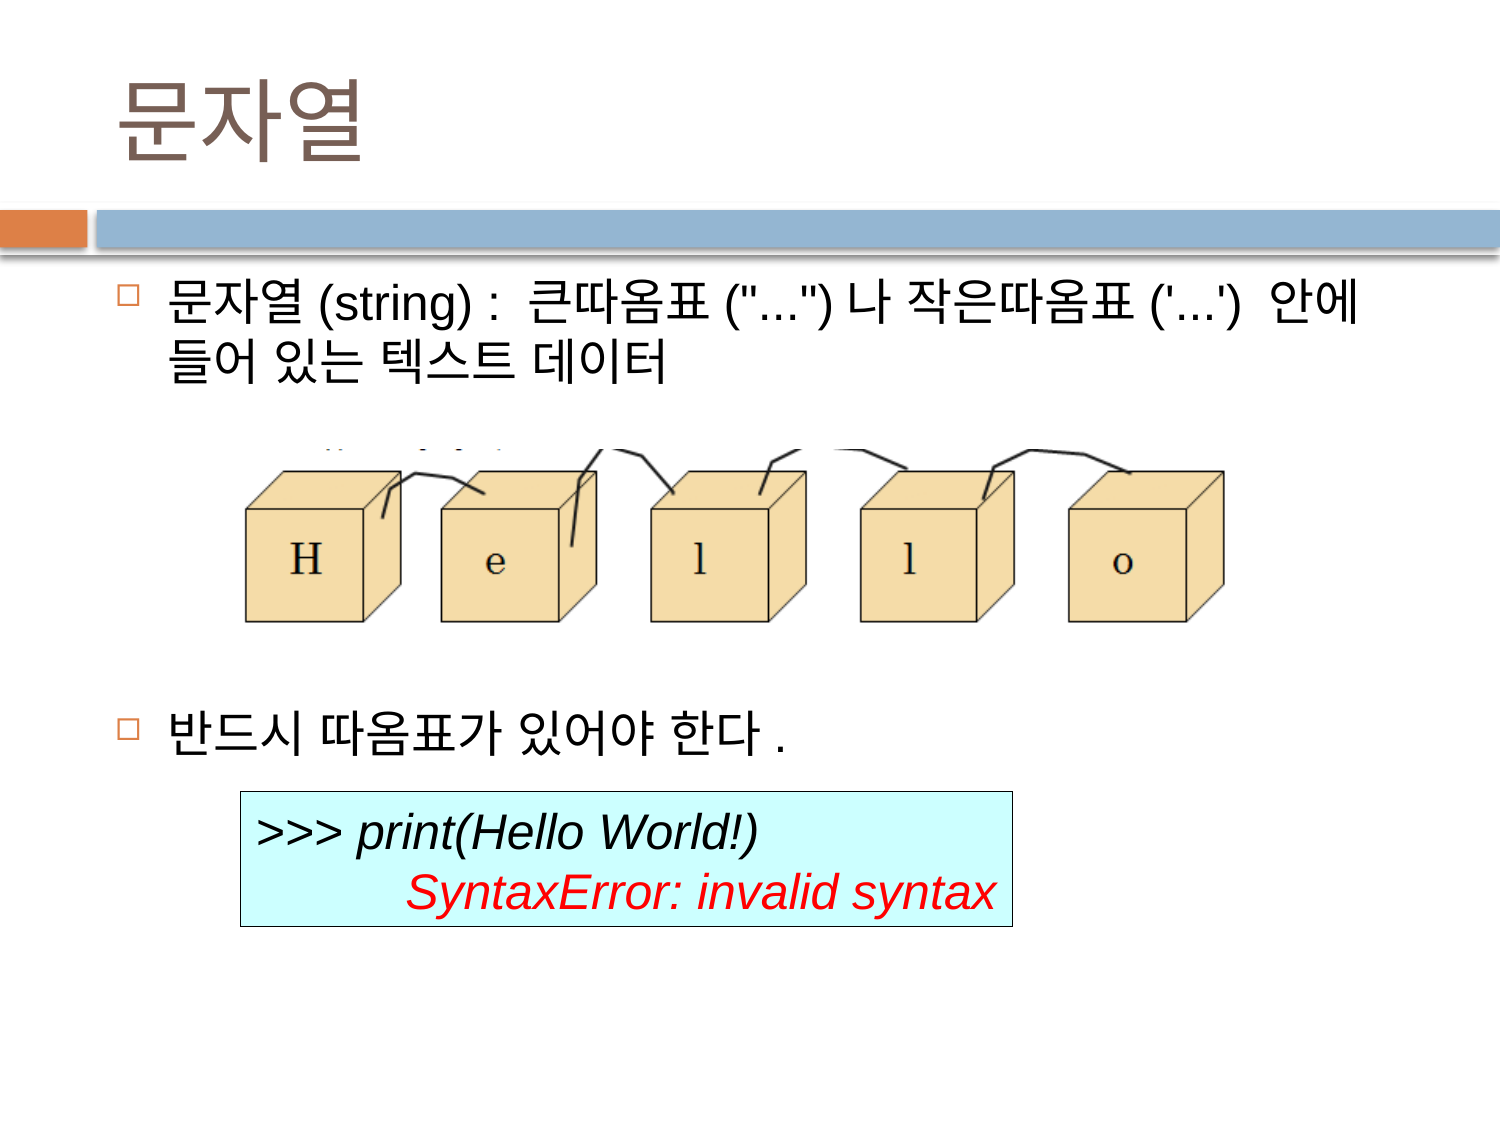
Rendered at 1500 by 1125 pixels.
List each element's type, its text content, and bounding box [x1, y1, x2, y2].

title 문자열 [100, 37, 1438, 200]
list 문자열(string) : 큰따옴표("...")나 작은따옴표('...') 안에 들어 있는 텍스트 데이터 반드시 따옴표가 있어야 한다. [100, 262, 1438, 1000]
picture [236, 449, 1264, 641]
text_box >>> print(Hello World!) SyntaxError: invalid syntax [240, 791, 1013, 927]
